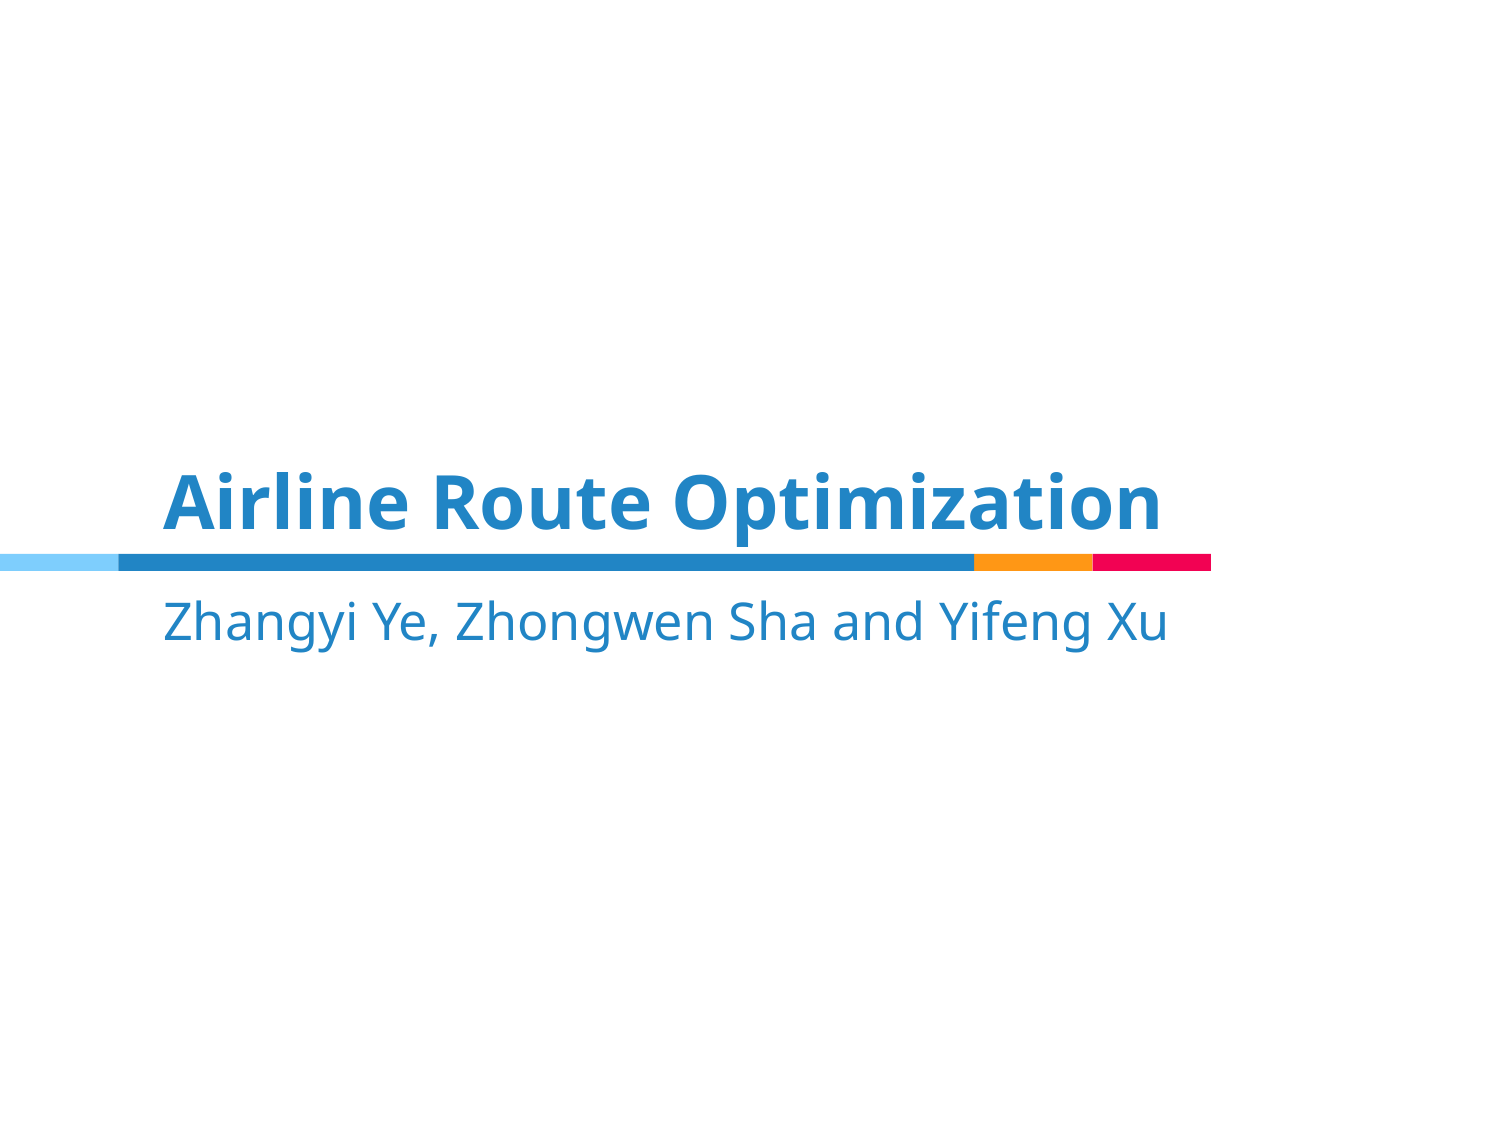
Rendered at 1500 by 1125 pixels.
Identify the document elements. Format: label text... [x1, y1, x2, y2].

text_box Airline Route Optimization [148, 439, 1448, 589]
title Zhangyi Ye, Zhongwen Sha and Yifeng Xu [148, 589, 1281, 782]
